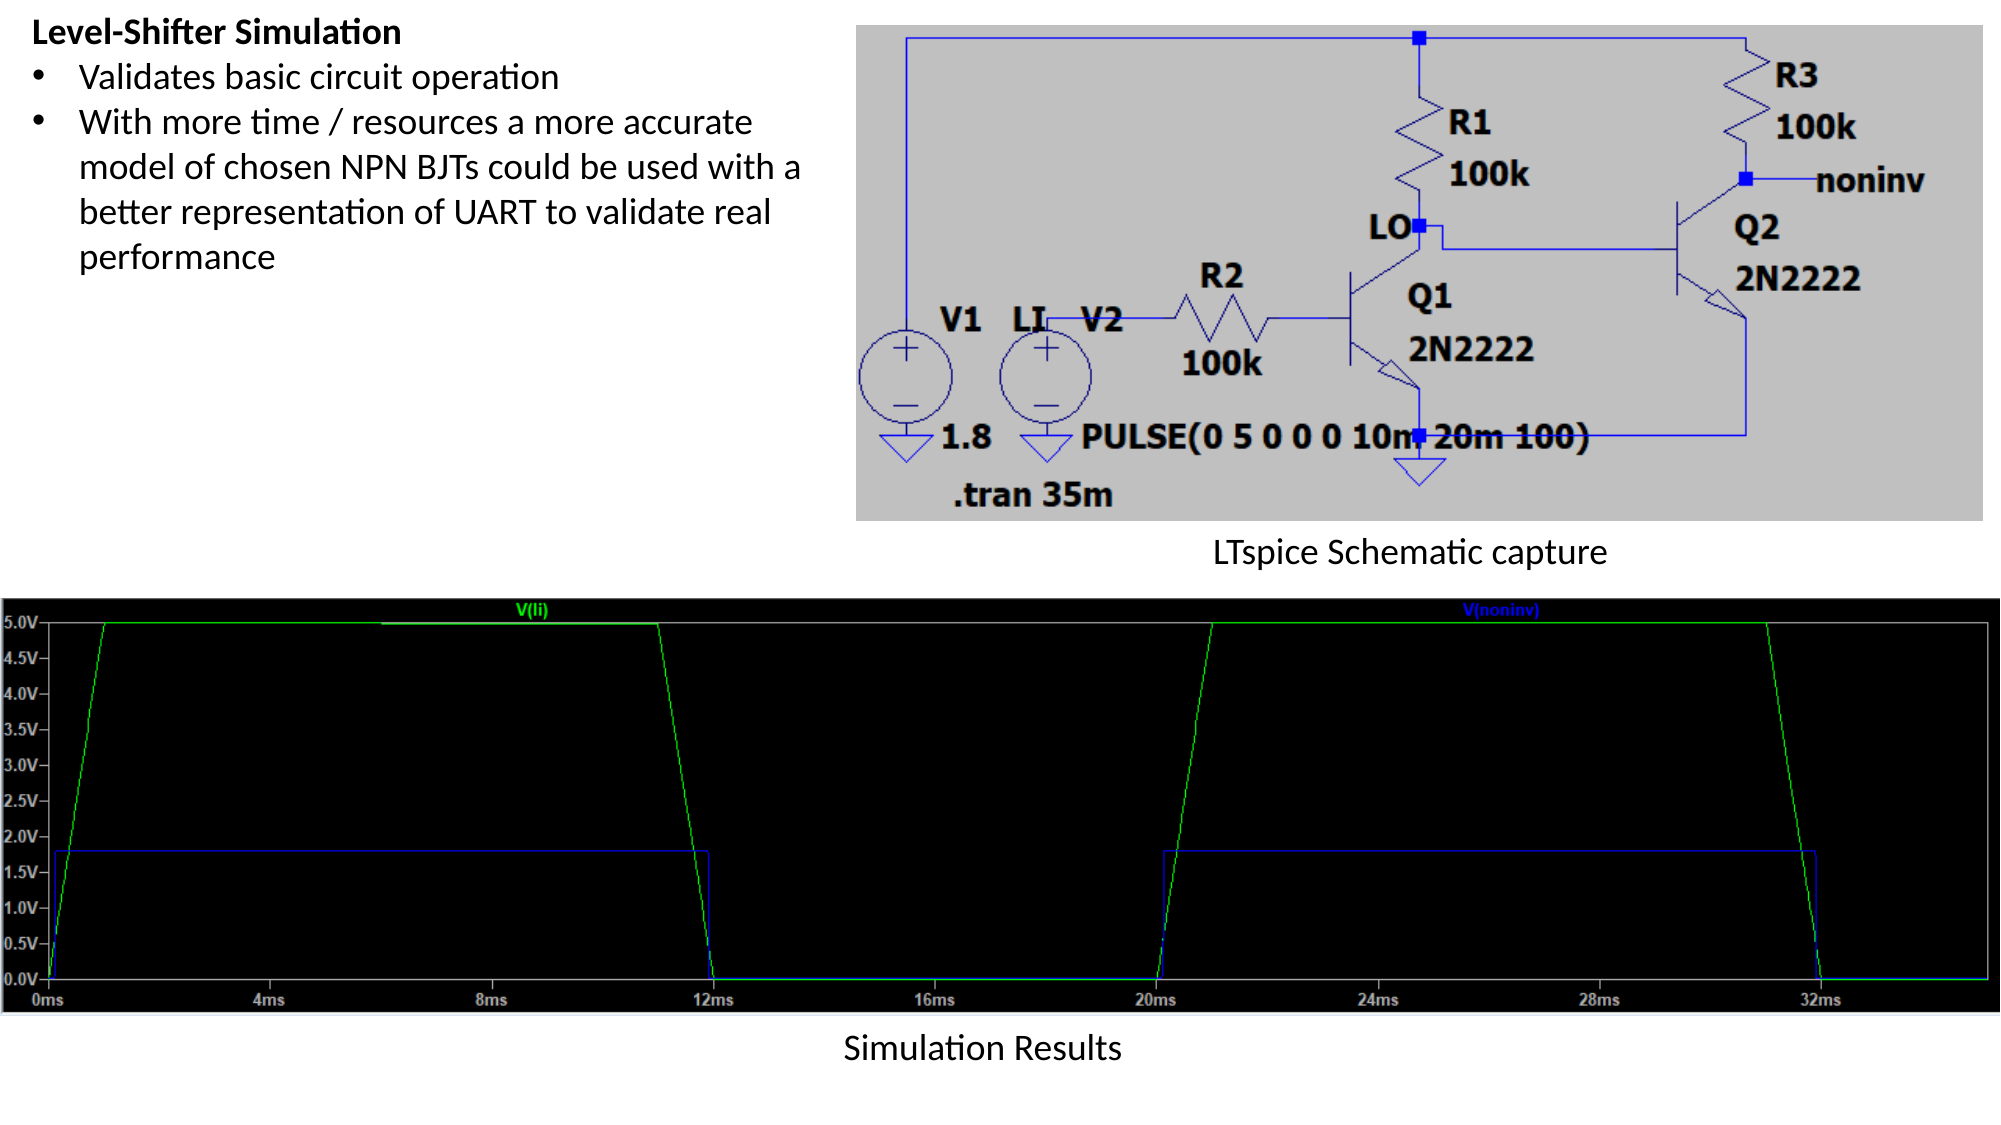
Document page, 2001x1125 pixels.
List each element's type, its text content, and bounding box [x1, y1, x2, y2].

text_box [855, 25, 1983, 581]
text_box Level-Shifter Simulation Validates basic circuit operation With more time / resources a more accurate model of chosen NPN BJTs could be used with a better representation of UART to validate real performance [17, 0, 856, 330]
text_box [0, 598, 2000, 1076]
